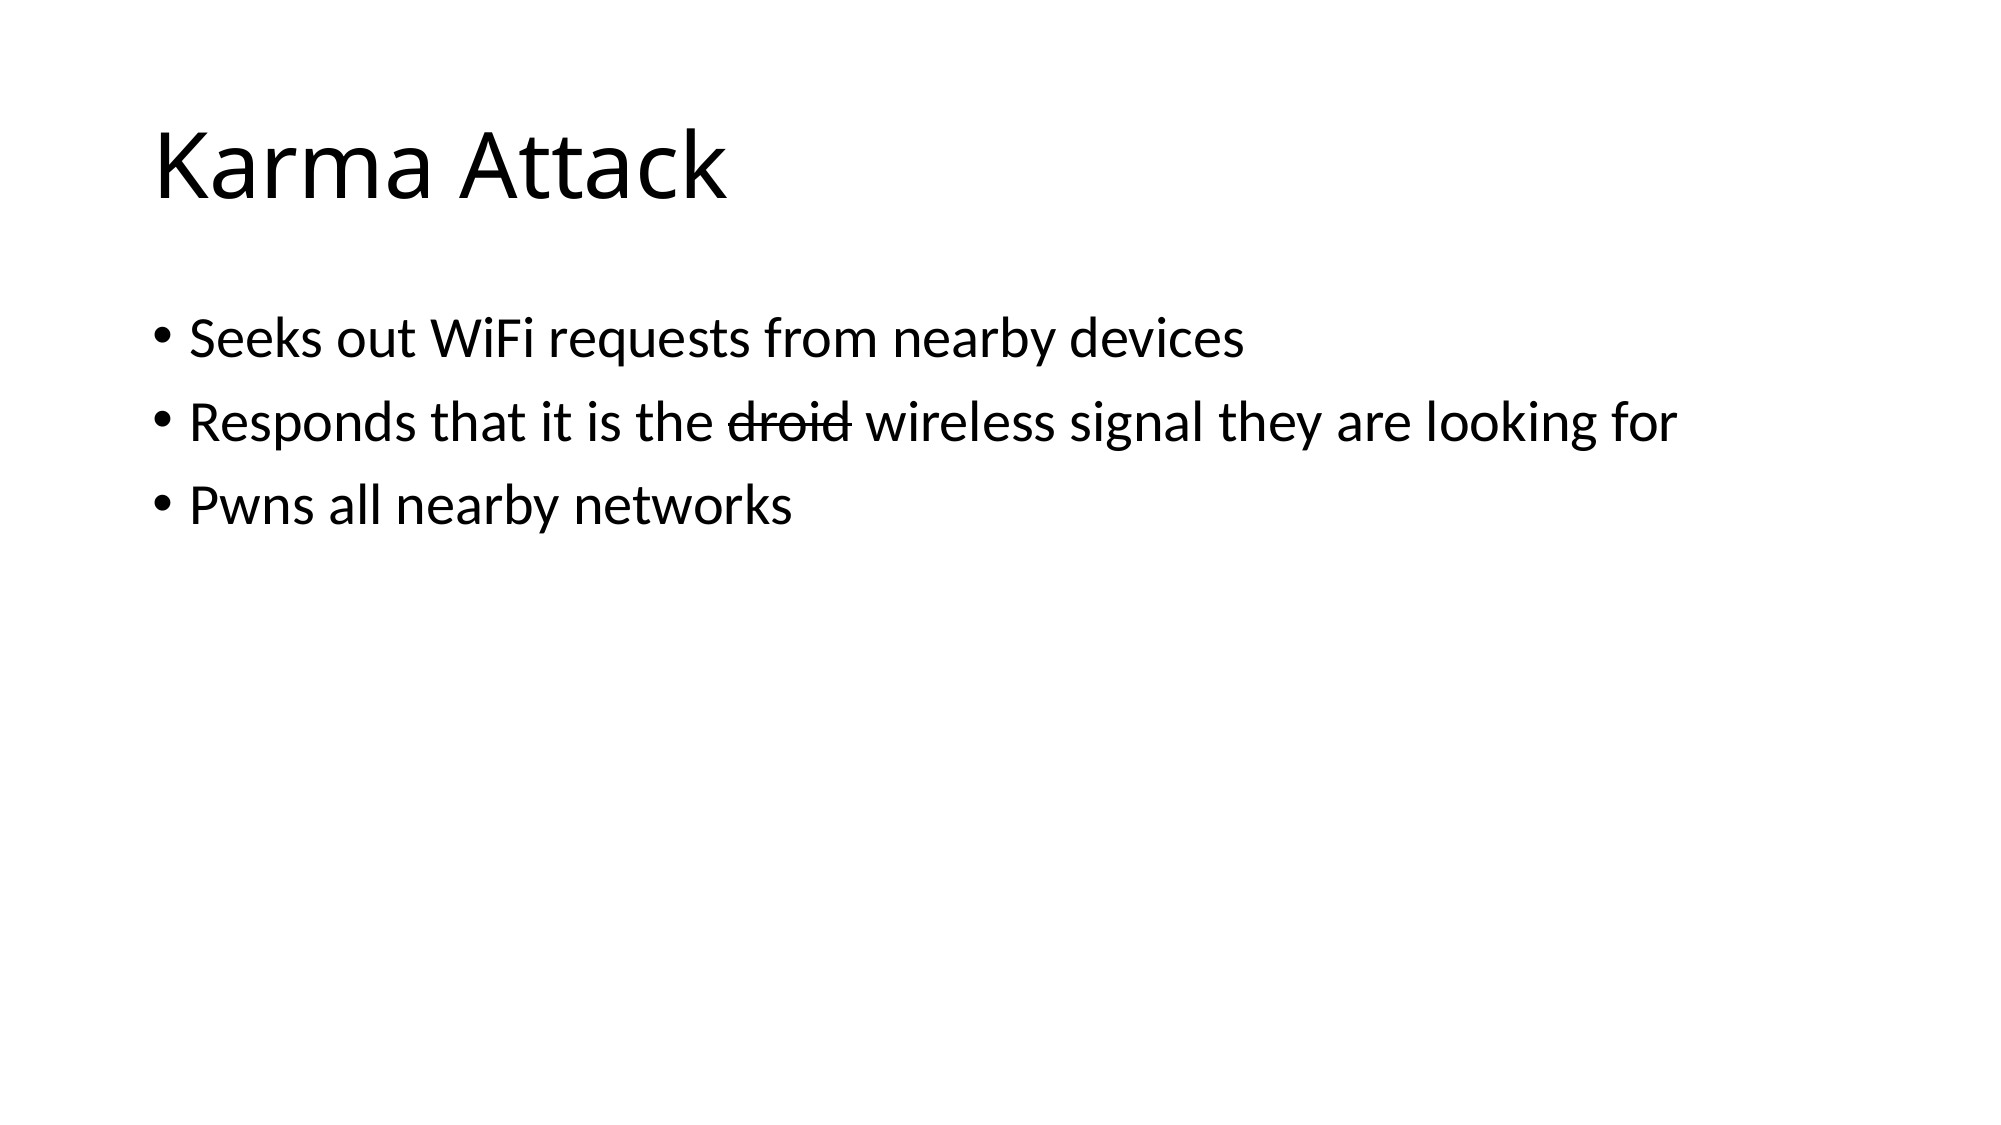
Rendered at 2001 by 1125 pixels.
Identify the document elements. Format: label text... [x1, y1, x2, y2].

list Seeks out WiFi requests from nearby devices Responds that it is the droid wireless signal they are looking for Pwns all nearby networks [137, 299, 1863, 1014]
title Karma Attack [137, 59, 1863, 278]
